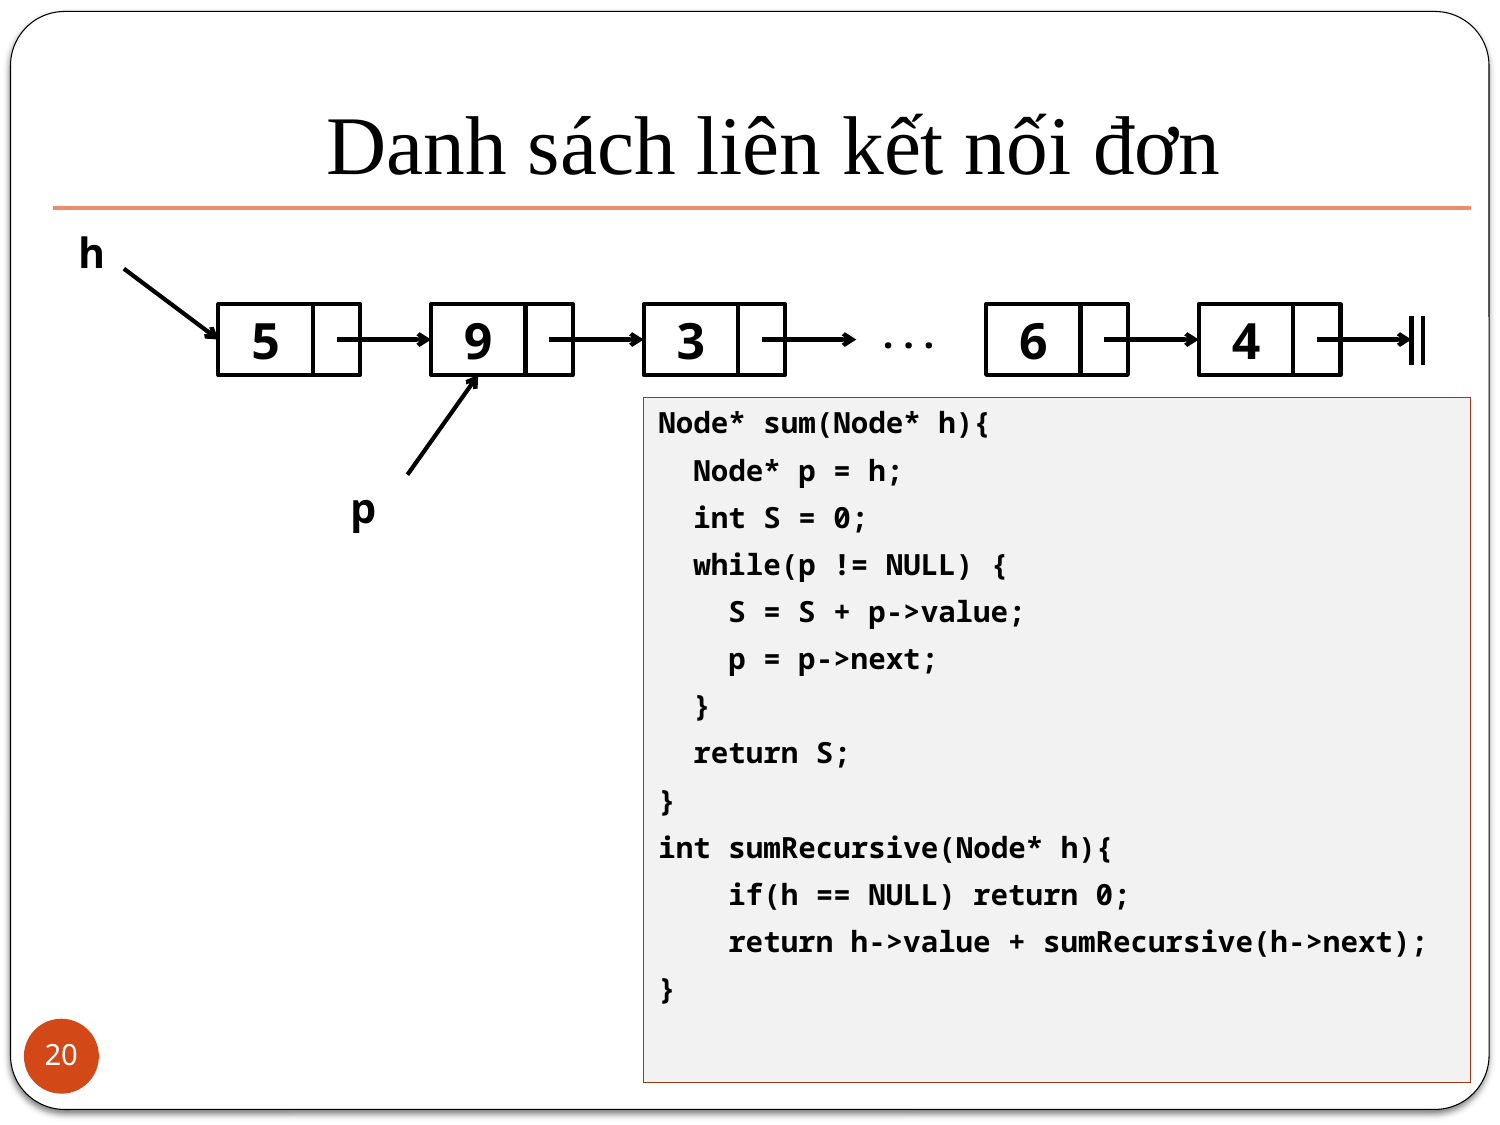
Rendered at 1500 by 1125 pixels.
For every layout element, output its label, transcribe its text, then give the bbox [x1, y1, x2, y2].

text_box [123, 268, 219, 340]
text_box Node* sum(Node* h){ Node* p = h; int S = 0; while(p != NULL) { S = S + p->value; p = p->next; } return S; } int sumRecursive(Node* h){ if(h == NULL) return 0; return h->value + sumRecursive(h->next); } [643, 397, 1471, 1083]
text_box 6 [985, 303, 1080, 376]
text_box 5 [217, 303, 312, 376]
list [53, 237, 1447, 1059]
text_box h [64, 219, 207, 285]
text_box [1292, 303, 1342, 376]
text_box 3 [643, 303, 737, 376]
title Danh sách liên kết nối đơn [76, 19, 1471, 206]
slide_number 20 [23, 1018, 99, 1094]
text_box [407, 374, 479, 475]
text_box [312, 303, 361, 376]
text_box [1080, 303, 1129, 376]
text_box . . . [868, 304, 1010, 364]
text_box [737, 303, 786, 376]
text_box 9 [430, 303, 524, 376]
text_box 4 [1198, 303, 1292, 376]
text_box [524, 303, 574, 376]
text_box p [336, 474, 408, 540]
